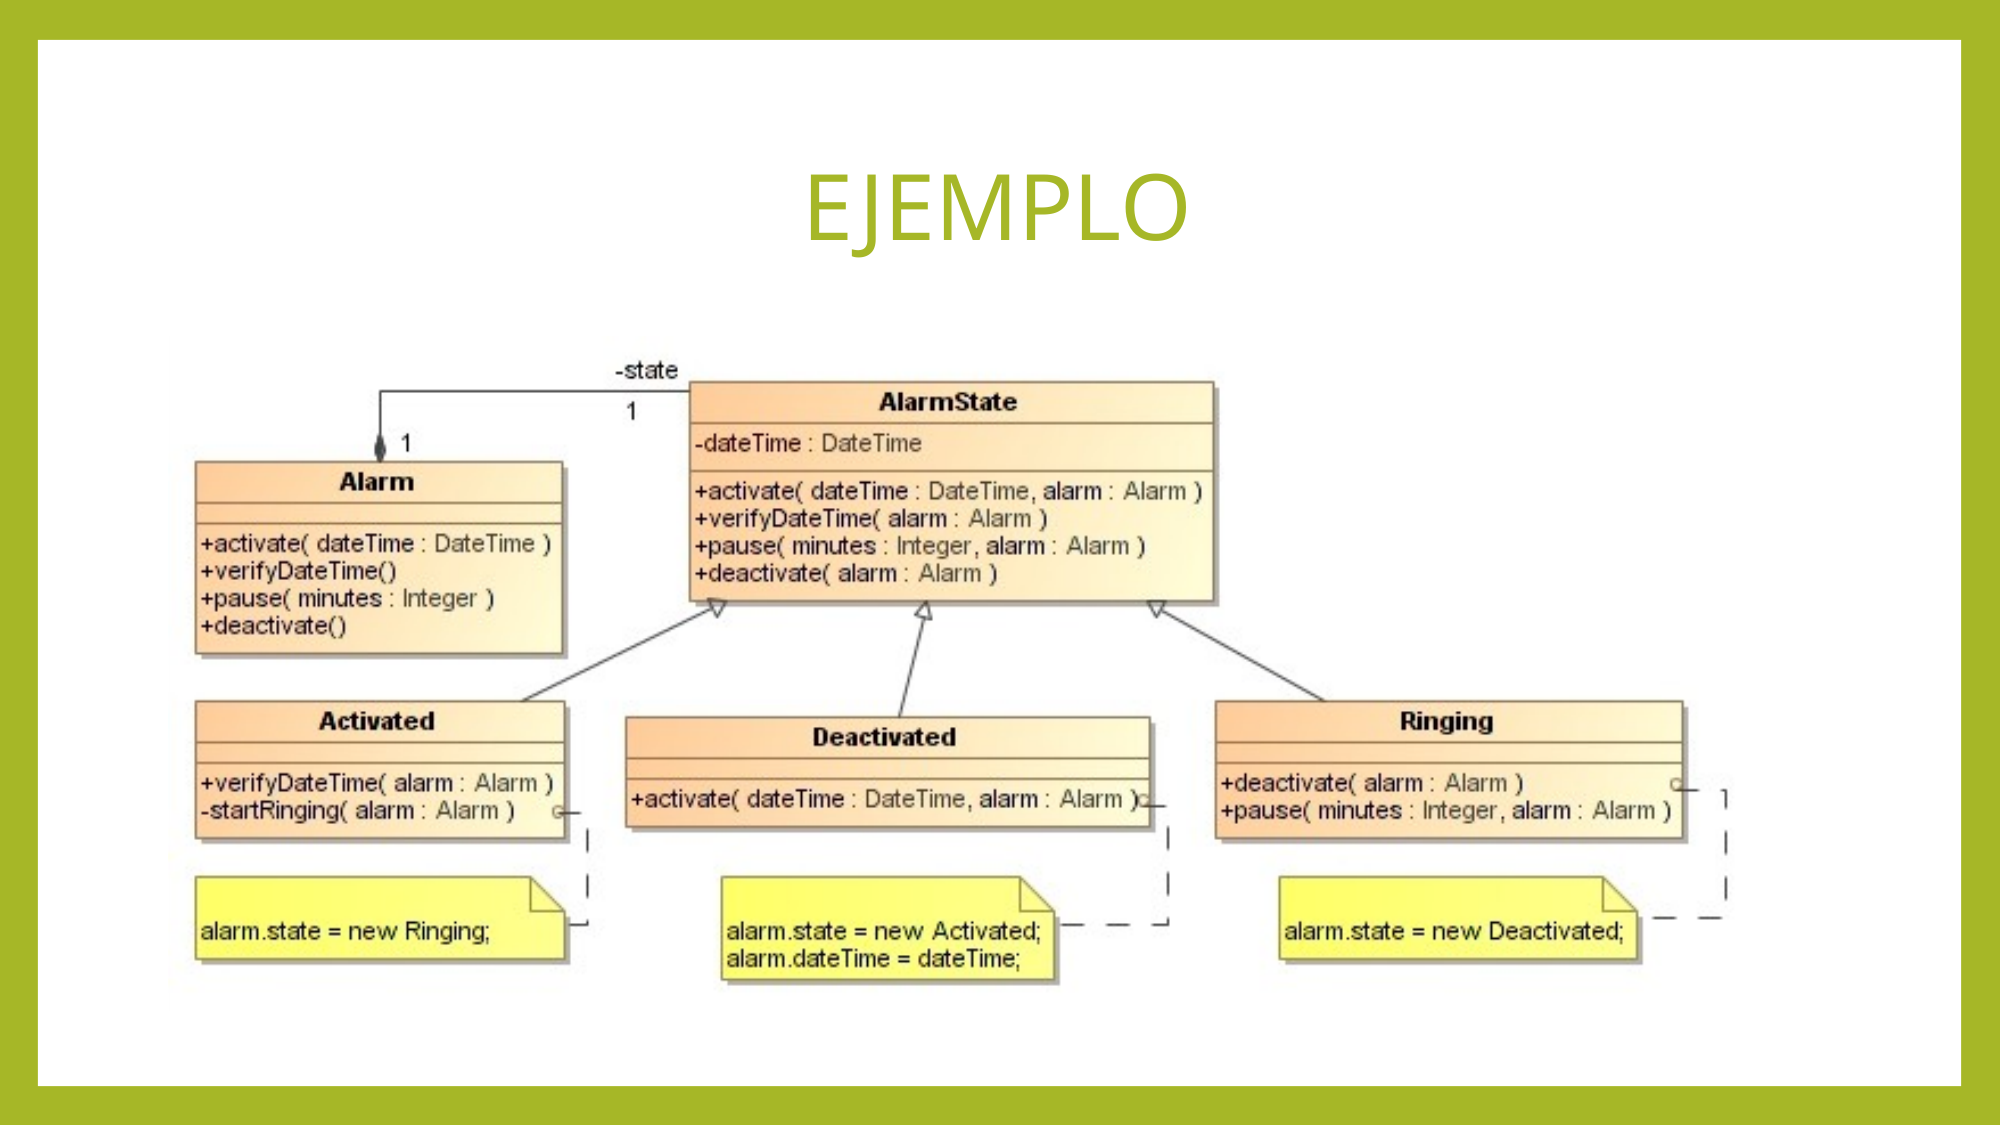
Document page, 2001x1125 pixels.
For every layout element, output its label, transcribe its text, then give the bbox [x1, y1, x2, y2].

title EJEMPLO [187, 99, 1808, 323]
picture [167, 336, 1755, 1011]
